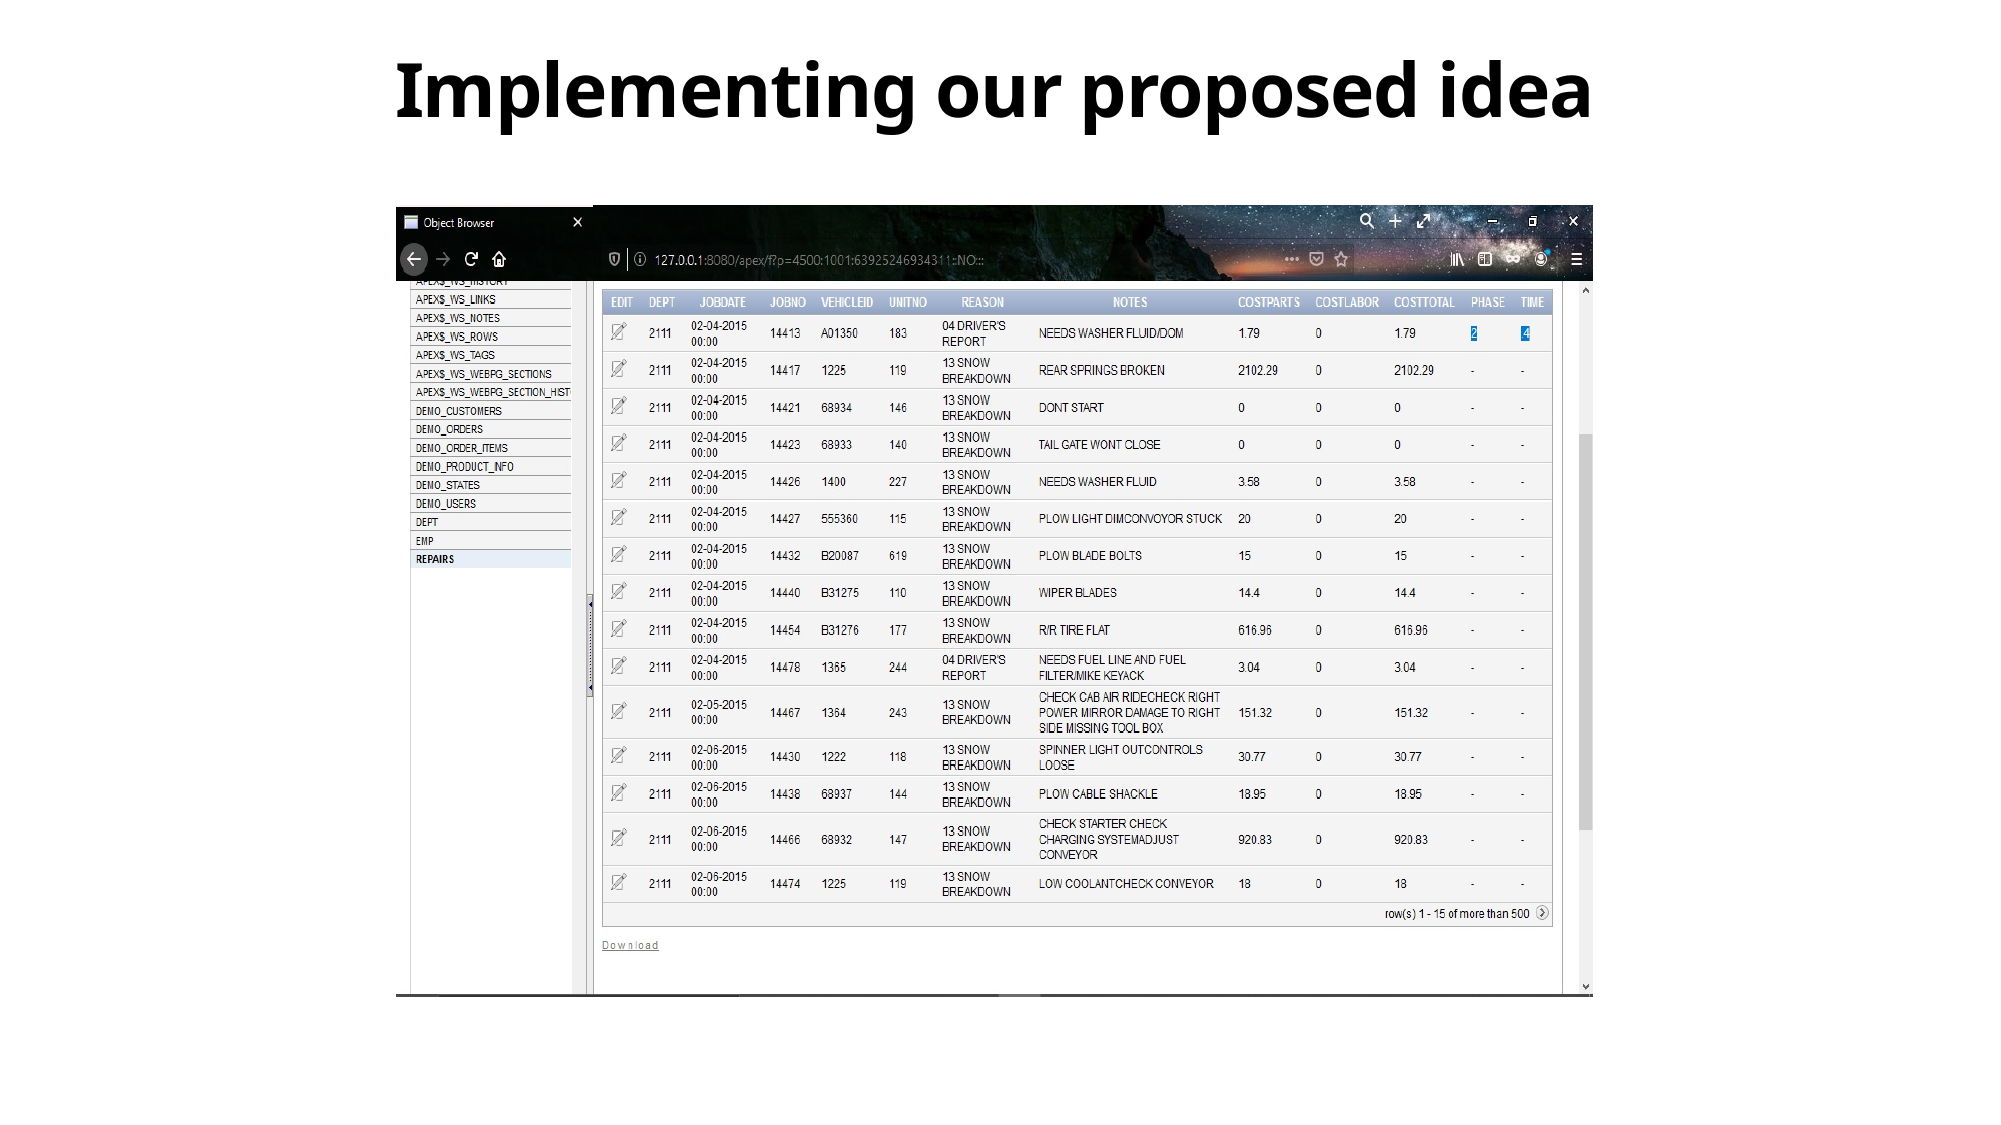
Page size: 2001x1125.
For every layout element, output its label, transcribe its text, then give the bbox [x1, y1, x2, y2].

title Implementing our proposed idea [40, 37, 1949, 150]
picture [396, 205, 1593, 998]
